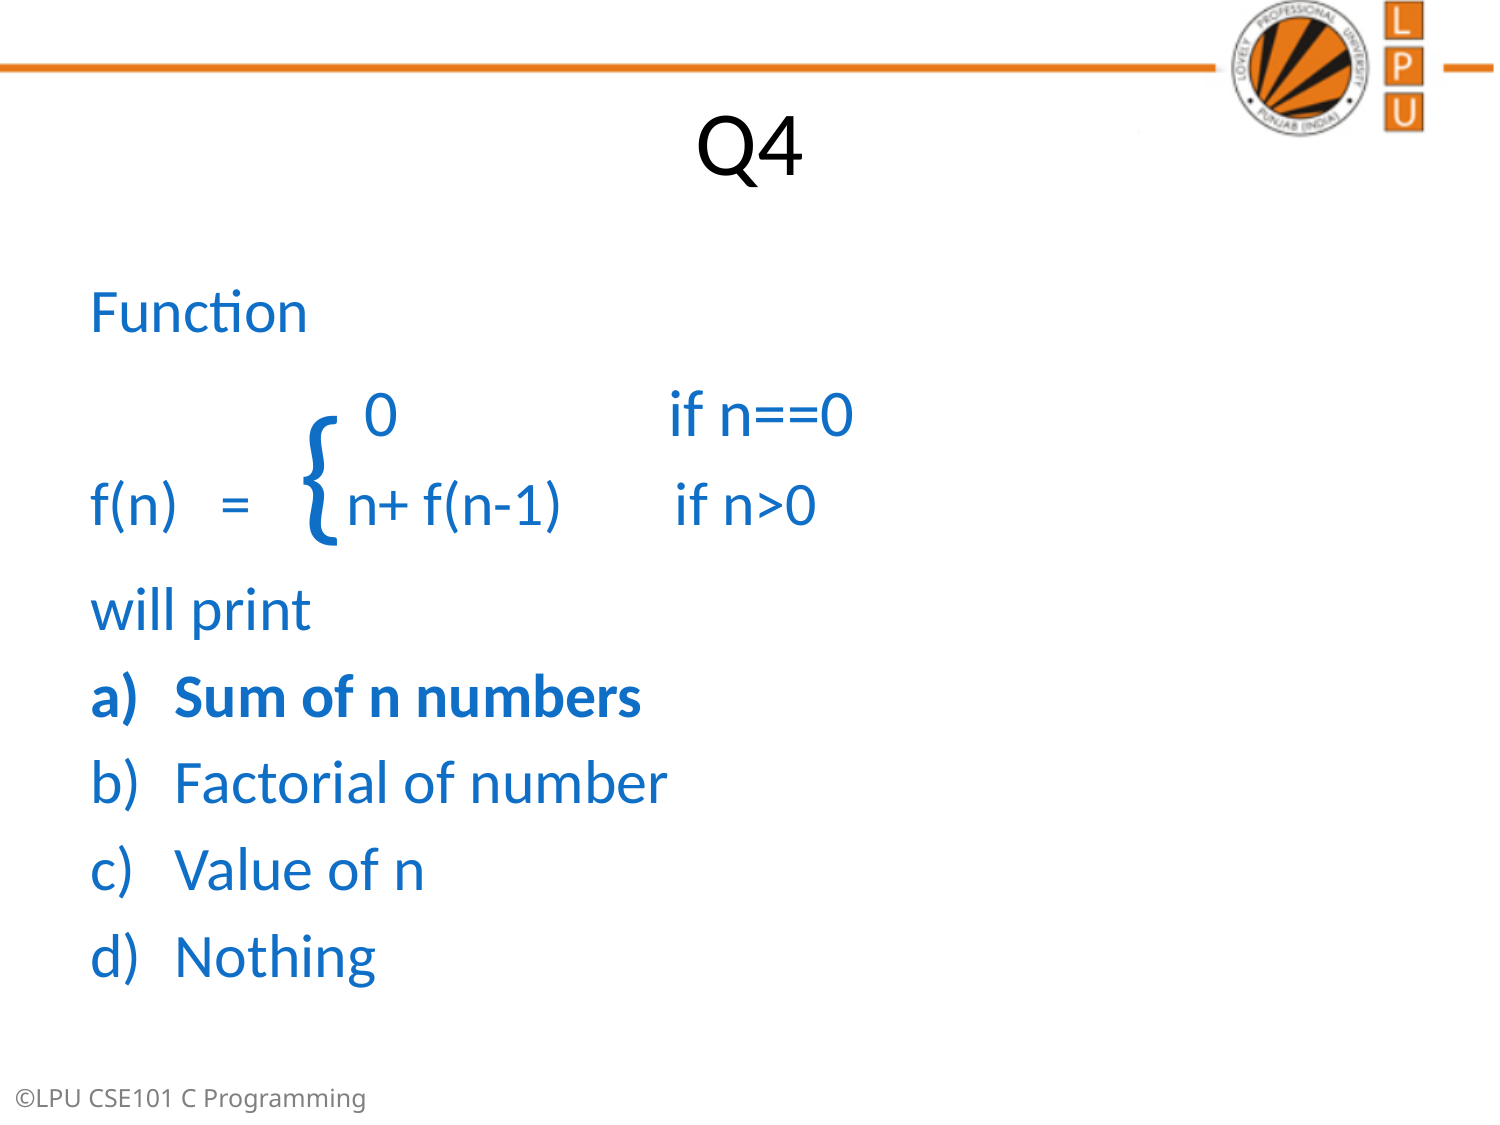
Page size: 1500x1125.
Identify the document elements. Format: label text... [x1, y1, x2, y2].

picture [0, 0, 1497, 155]
text_box 0 if n==0 [350, 362, 1075, 458]
title Q4 [75, 45, 1425, 233]
list Function f(n) = {n+ f(n-1) if n>0 will print Sum of n numbers Factorial of number Value of n Nothing [75, 262, 1425, 1005]
